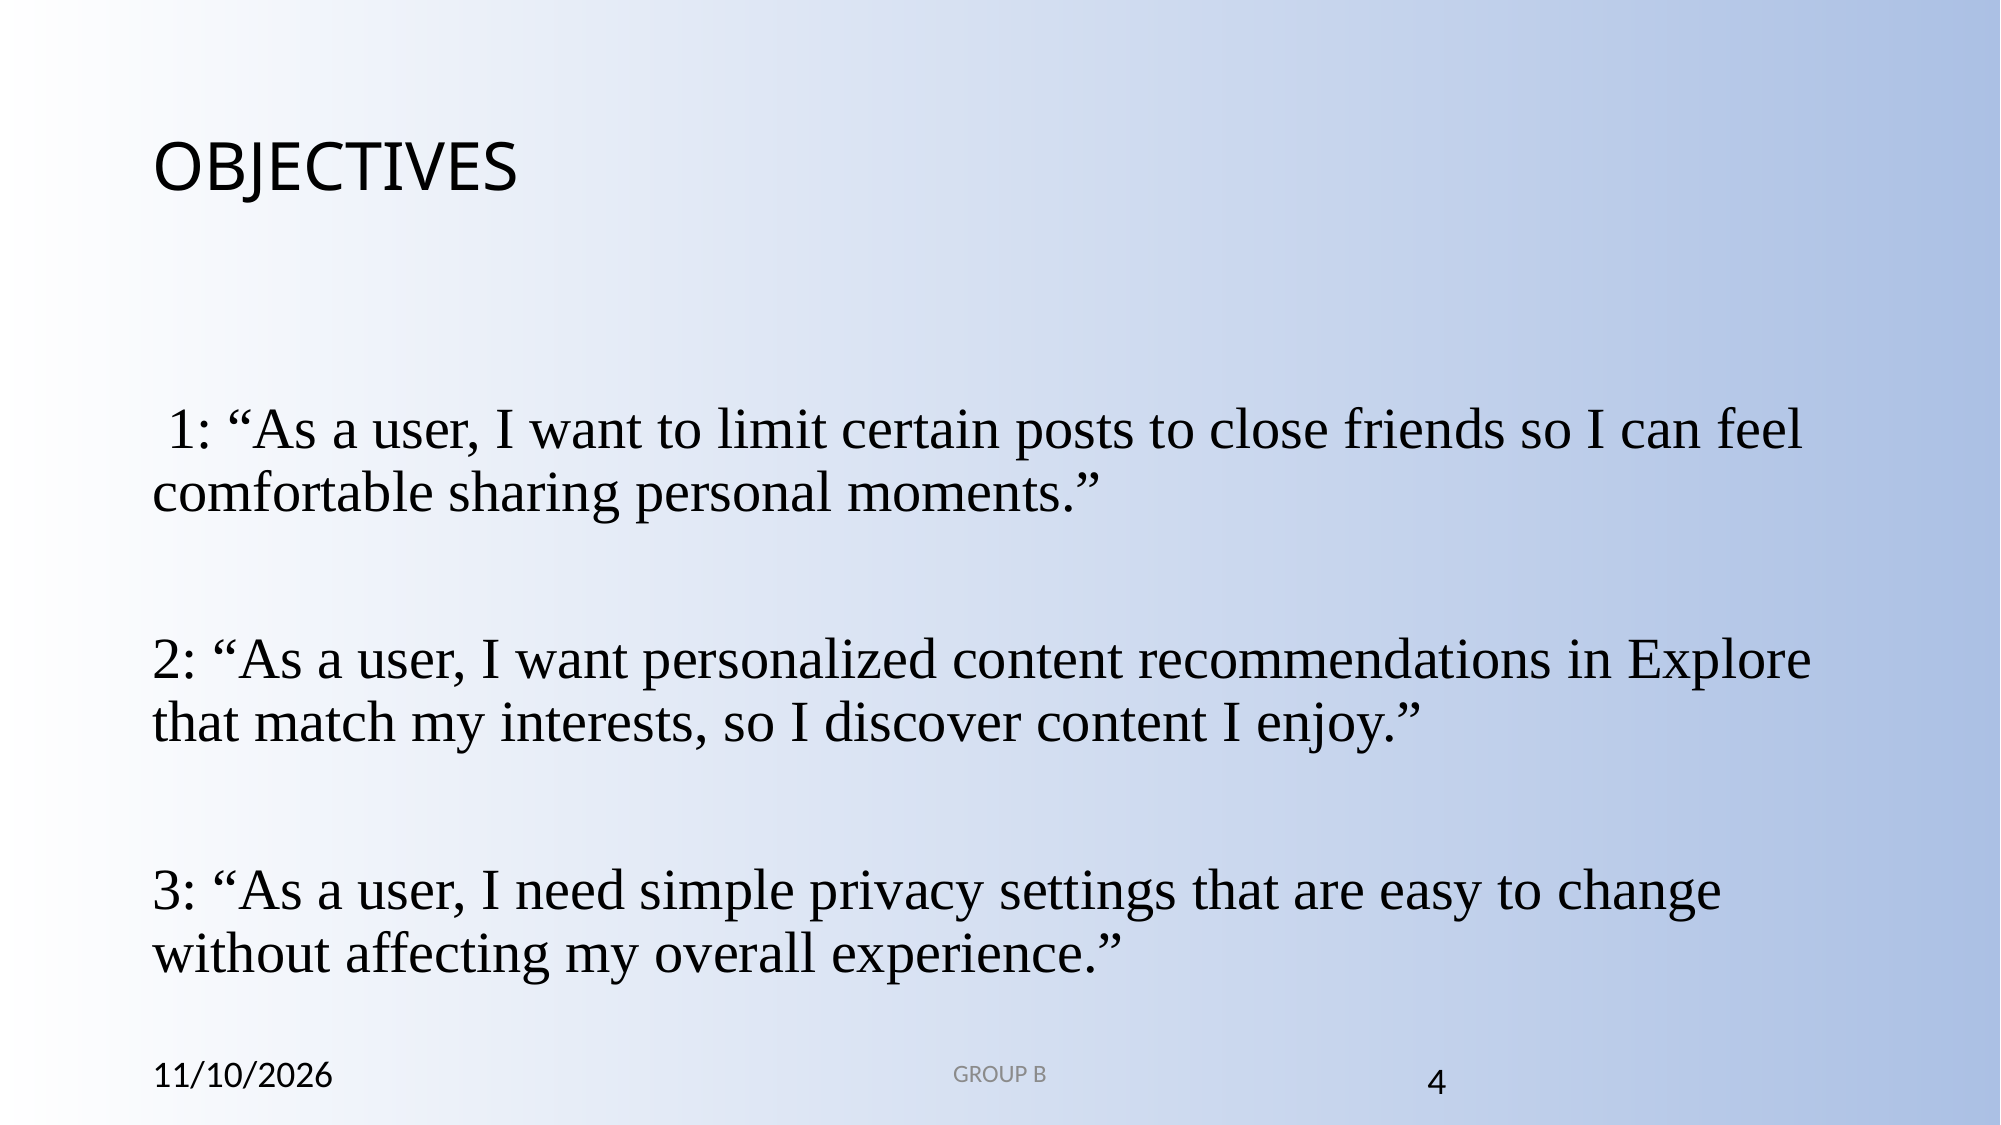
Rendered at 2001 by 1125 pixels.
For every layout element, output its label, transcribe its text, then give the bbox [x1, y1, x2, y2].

slide_number 4 [1412, 1050, 1864, 1103]
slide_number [137, 1042, 588, 1103]
title OBJECTIVES [137, 59, 1863, 278]
list 1: “As a user, I want to limit certain posts to close friends so I can feel comfortable sharing personal moments.” 2: “As a user, I want personalized content recommendations in Explore that match my interests, so I discover content I enjoy.” 3: “As a user, I need simple privacy settings that are easy to change without affecting my overall experience.” [137, 299, 1863, 1014]
footer GROUP B [662, 1042, 1338, 1103]
